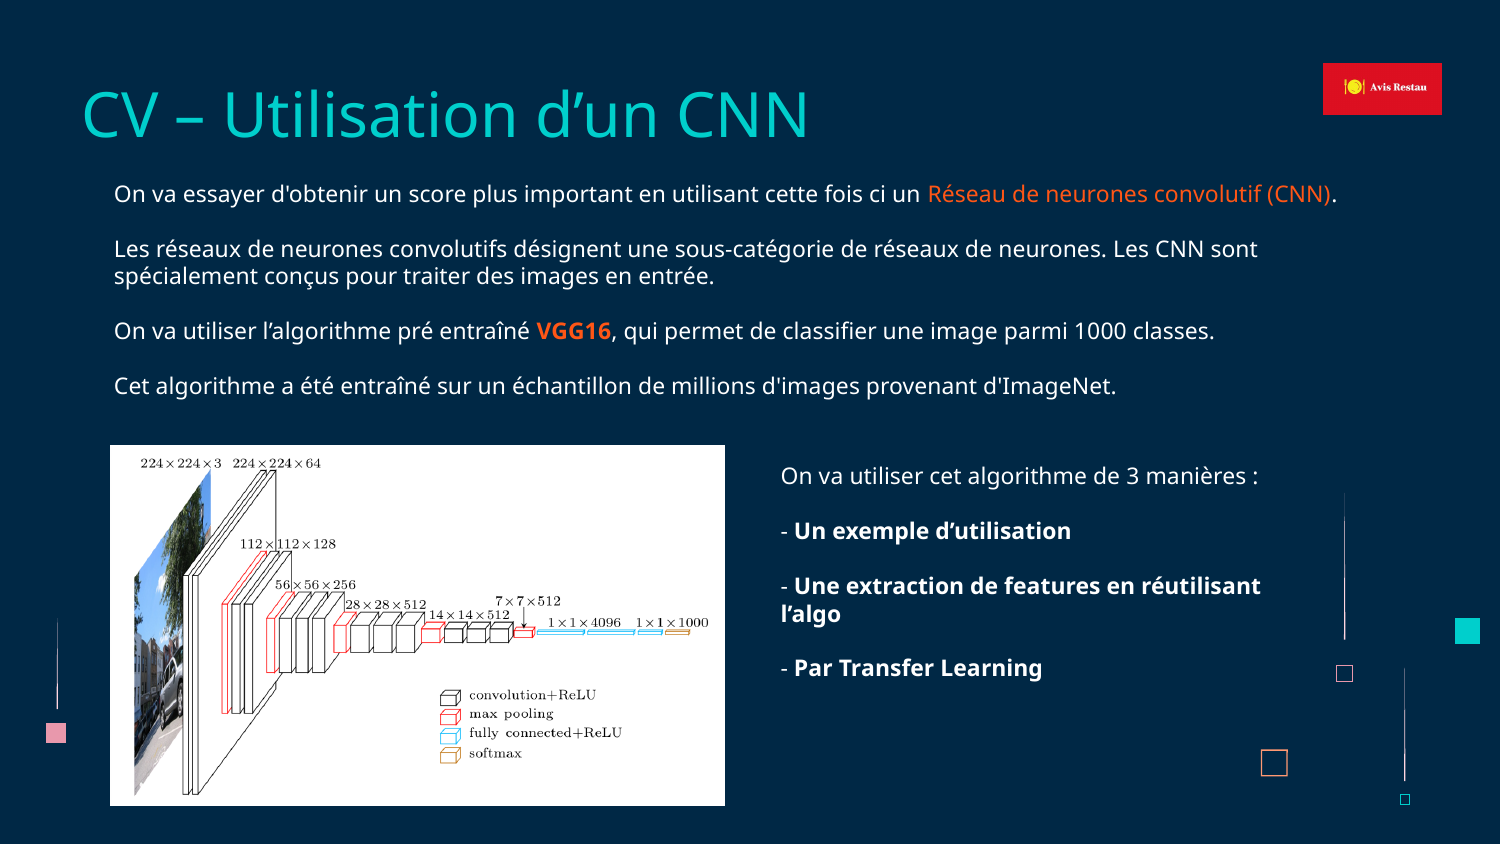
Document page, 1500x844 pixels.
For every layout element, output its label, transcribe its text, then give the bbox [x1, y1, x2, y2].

picture [1323, 63, 1442, 115]
picture [110, 445, 725, 806]
text_box CV – Utilisation d’un CNN [66, 69, 1323, 165]
text_box On va utiliser cet algorithme de 3 manières : - Un exemple d’utilisation - Une extraction de features en réutilisant l’algo - Par Transfer Learning [765, 454, 1335, 689]
text_box On va essayer d'obtenir un score plus important en utilisant cette fois ci un Réseau de neurones convolutif (CNN). Les réseaux de neurones convolutifs désignent une sous-catégorie de réseaux de neurones. Les CNN sont spécialement conçus pour traiter des images en entrée. On va utiliser l’algorithme pré entraîné VGG16, qui permet de classifier une image parmi 1000 classes. Cet algorithme a été entraîné sur un échantillon de millions d'images provenant d'ImageNet. [80, 164, 1388, 471]
